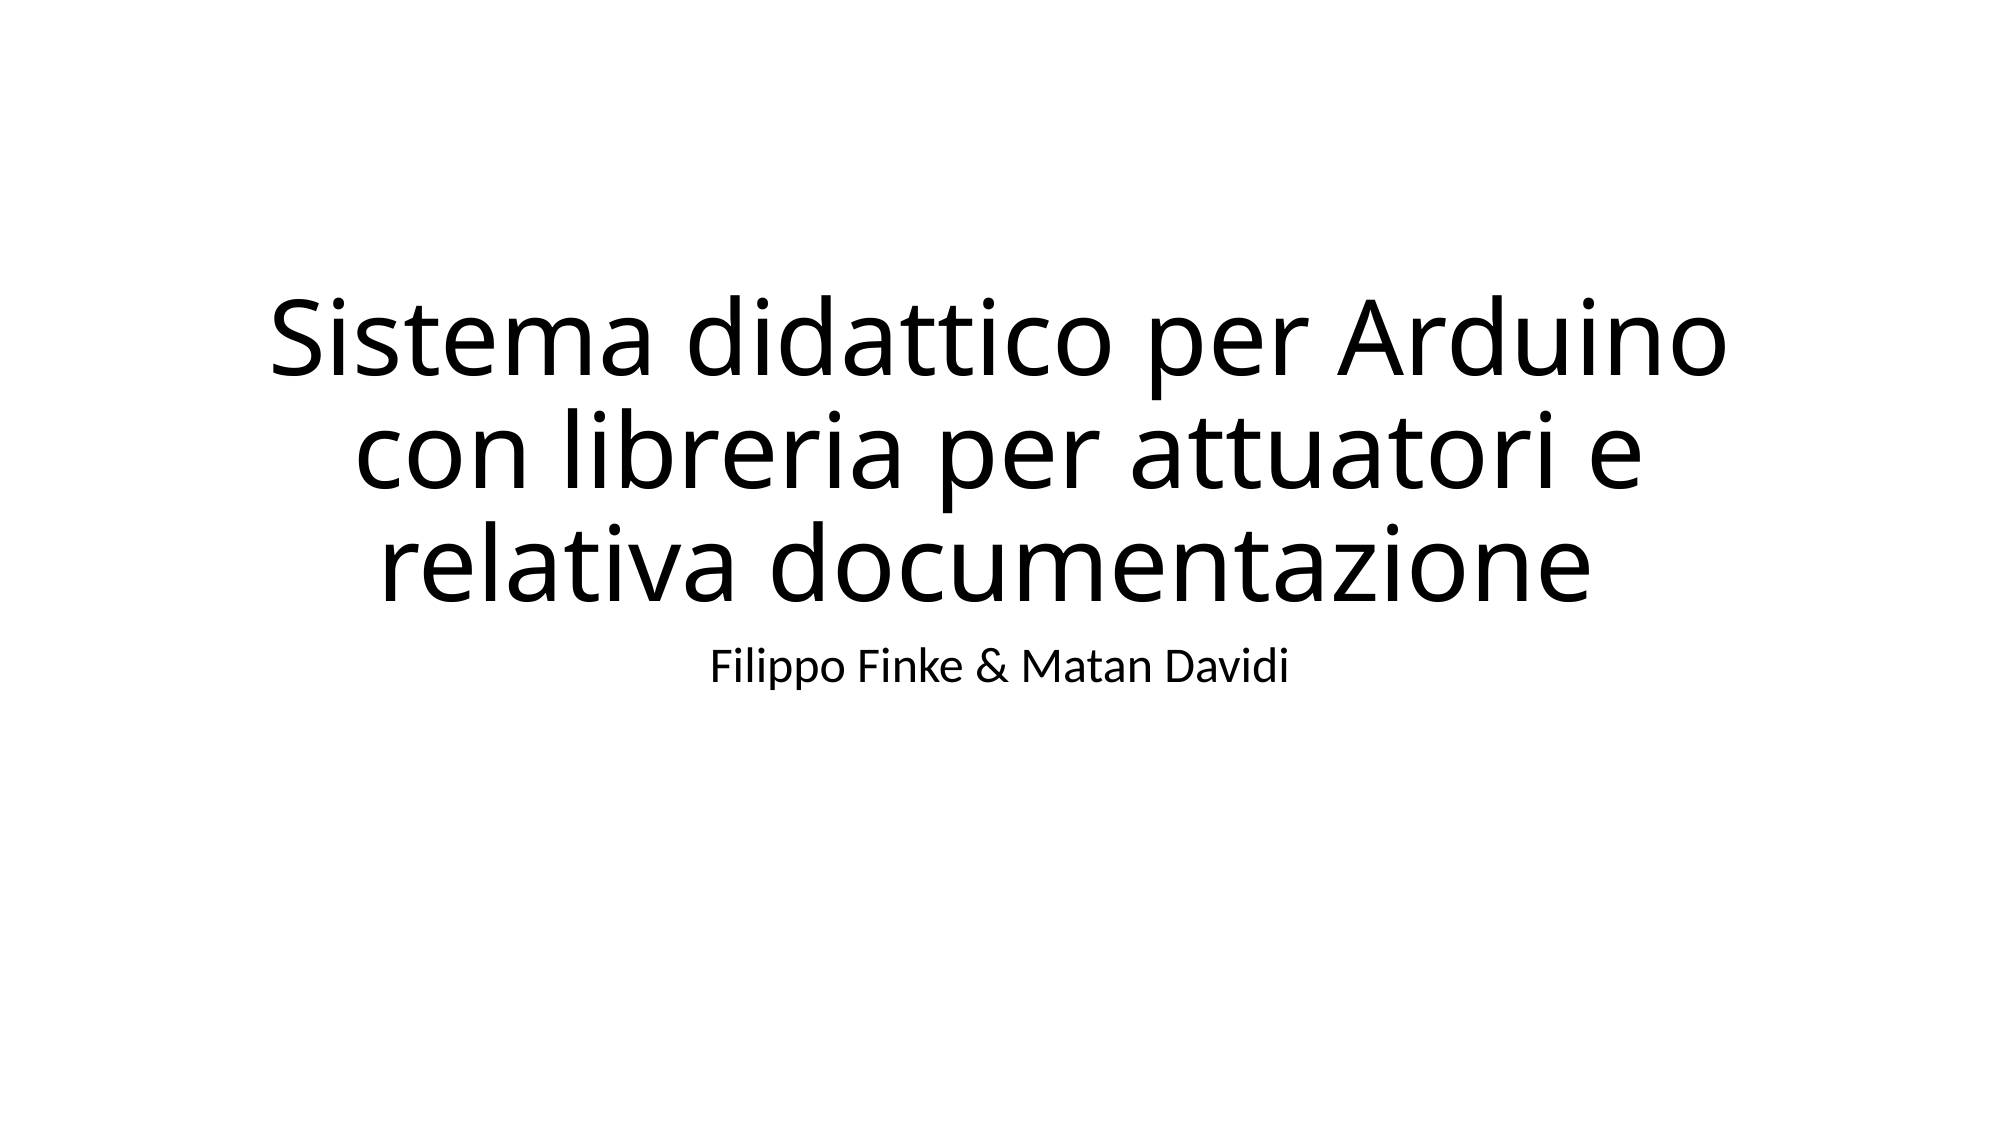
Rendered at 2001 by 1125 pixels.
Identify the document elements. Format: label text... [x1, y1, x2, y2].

title Sistema didattico per Arduino con libreria per attuatori e relativa documentazione [249, 240, 1750, 632]
subtitle Filippo Finke & Matan Davidi [249, 632, 1750, 904]
